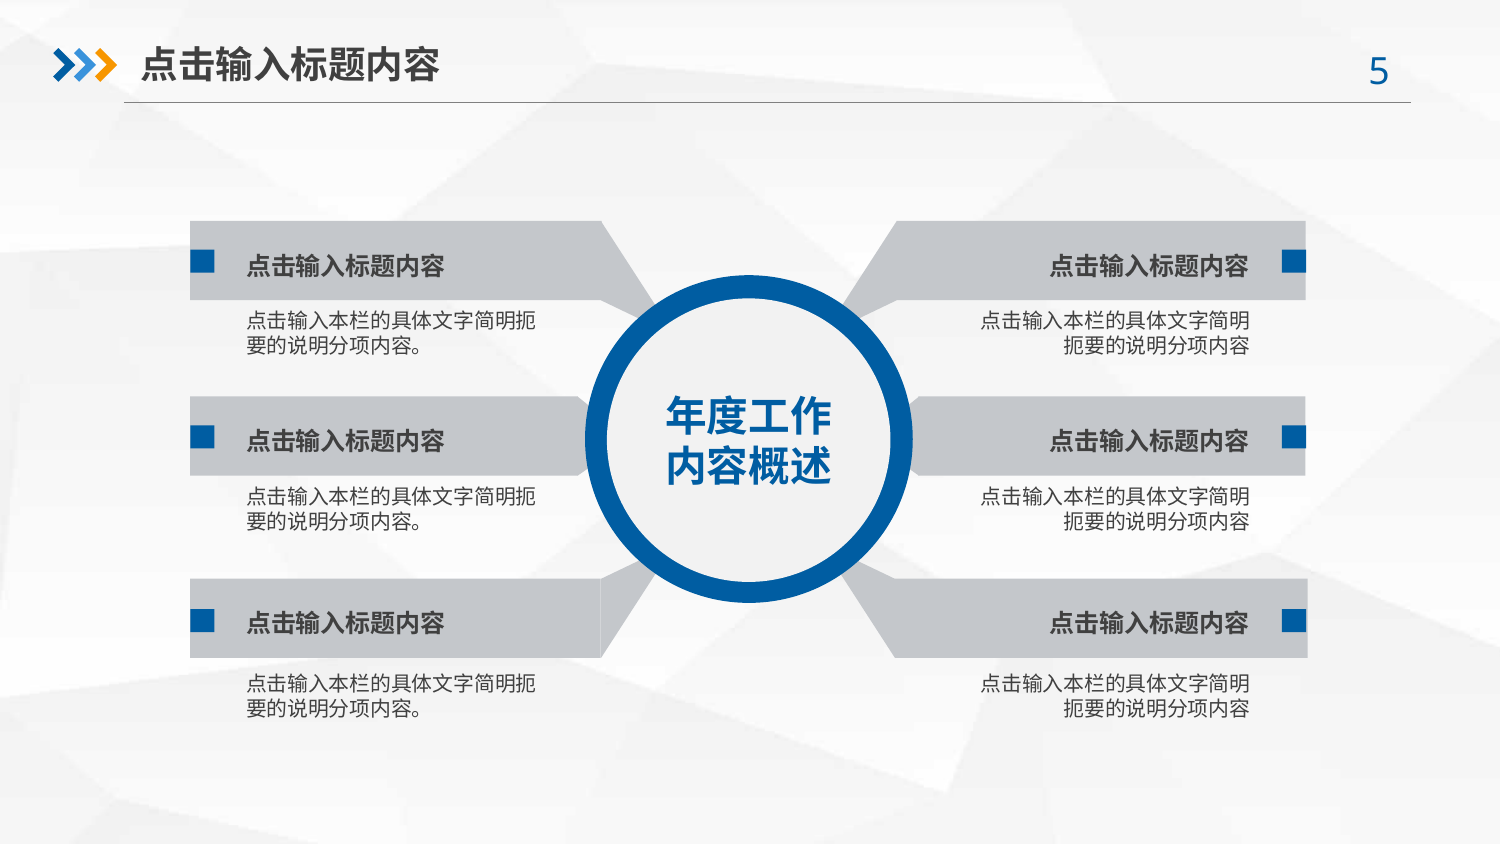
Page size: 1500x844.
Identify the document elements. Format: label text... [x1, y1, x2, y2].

picture [0, 0, 1500, 844]
text_box 点击输入本栏的具体文字简明扼要的说明分项内容 [974, 498, 1251, 519]
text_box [189, 220, 665, 328]
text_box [832, 220, 1306, 328]
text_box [918, 396, 1306, 476]
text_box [189, 396, 579, 476]
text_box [584, 274, 914, 604]
text_box 点击输入本栏的具体文字简明扼要的说明分项内容。 [246, 335, 538, 343]
text_box 点击输入本栏的具体文字简明扼要的说明分项内容。 [246, 684, 538, 706]
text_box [189, 552, 665, 659]
text_box 点击输入本栏的具体文字简明扼要的说明分项内容 [974, 335, 1251, 343]
text_box 点击输入本栏的具体文字简明扼要的说明分项内容 [974, 685, 1251, 706]
text_box 点击输入本栏的具体文字简明扼要的说明分项内容。 [246, 498, 538, 519]
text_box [831, 552, 1308, 659]
text_box 点击输入标题内容 [140, 32, 491, 95]
